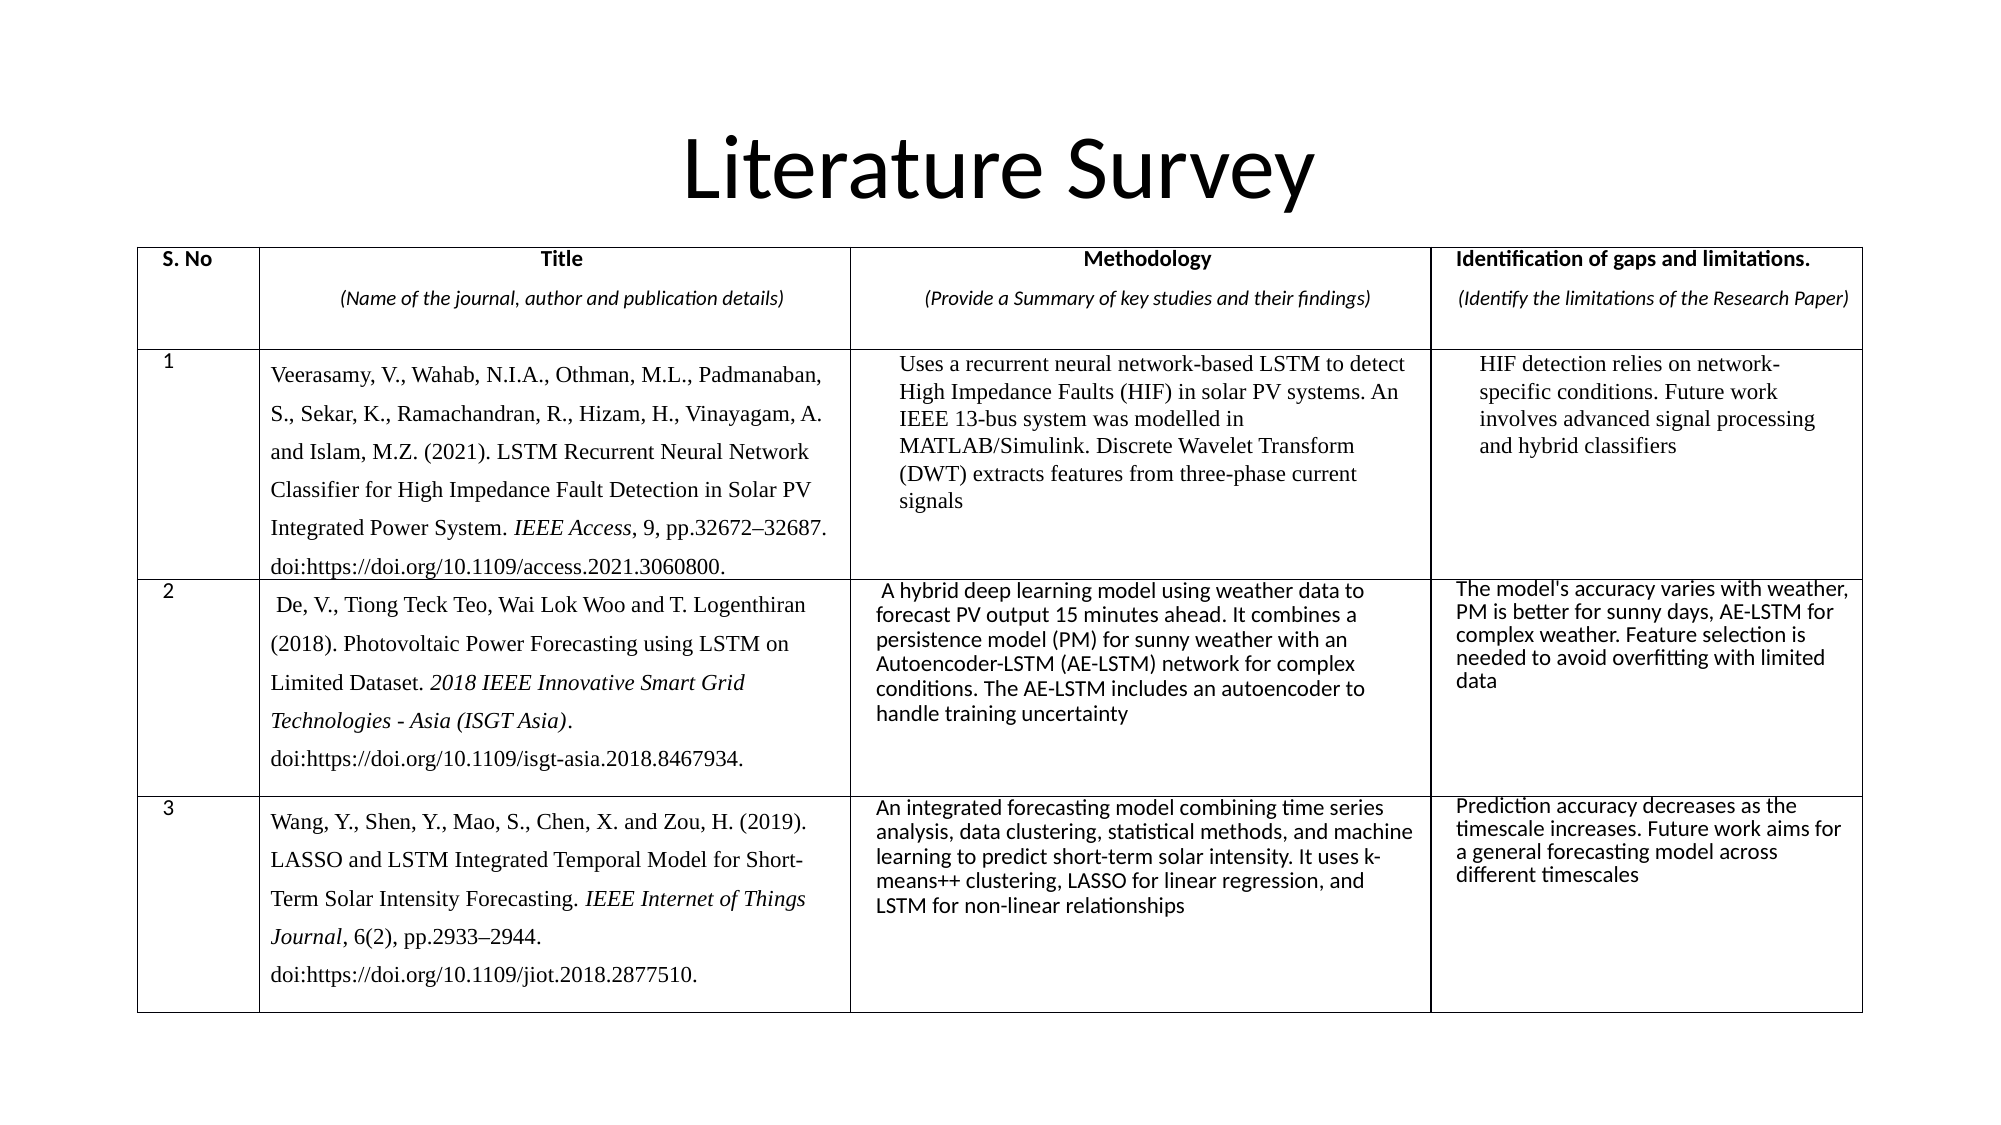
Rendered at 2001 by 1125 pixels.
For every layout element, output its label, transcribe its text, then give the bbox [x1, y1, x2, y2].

table_header Identification of gaps and limitations. (Identify the limitations of the Research Paper) [1432, 248, 1862, 349]
table_cell Veerasamy, V., Wahab, N.I.A., Othman, M.L., Padmanaban, S., Sekar, K., Ramachandran, R., Hizam, H., Vinayagam, A. and Islam, M.Z. (2021). LSTM Recurrent Neural Network Classifier for High Impedance Fault Detection in Solar PV Integrated Power System. IEEE Access, 9, pp.32672–32687. doi:https://doi.org/10.1109/access.2021.3060800. [260, 350, 850, 579]
table_cell An integrated forecasting model combining time series analysis, data clustering, statistical methods, and machine learning to predict short-term solar intensity. It uses k-means++ clustering, LASSO for linear regression, and LSTM for non-linear relationships [851, 797, 1430, 1012]
table_cell 2 [138, 580, 259, 796]
table_header Title (Name of the journal, author and publication details) [260, 248, 850, 349]
table_cell HIF detection relies on network-specific conditions. Future work involves advanced signal processing and hybrid classifiers [1432, 350, 1862, 579]
table_header S. No [138, 248, 259, 349]
table_cell 1 [138, 350, 259, 579]
table_header Methodology (Provide a Summary of key studies and their findings) [851, 248, 1430, 349]
table_cell Wang, Y., Shen, Y., Mao, S., Chen, X. and Zou, H. (2019). LASSO and LSTM Integrated Temporal Model for Short-Term Solar Intensity Forecasting. IEEE Internet of Things Journal, 6(2), pp.2933–2944. doi:https://doi.org/10.1109/jiot.2018.2877510. [260, 797, 850, 1012]
table_cell Uses a recurrent neural network-based LSTM to detect High Impedance Faults (HIF) in solar PV systems. An IEEE 13-bus system was modelled in MATLAB/Simulink. Discrete Wavelet Transform (DWT) extracts features from three-phase current signals [851, 350, 1430, 579]
table_cell A hybrid deep learning model using weather data to forecast PV output 15 minutes ahead. It combines a persistence model (PM) for sunny weather with an Autoencoder-LSTM (AE-LSTM) network for complex conditions. The AE-LSTM includes an autoencoder to handle training uncertainty [851, 580, 1430, 796]
table_cell 3 [138, 797, 259, 1012]
title Literature Survey [137, 59, 1863, 247]
table_cell The model's accuracy varies with weather, PM is better for sunny days, AE-LSTM for complex weather. Feature selection is needed to avoid overfitting with limited data [1432, 580, 1862, 796]
table_cell De, V., Tiong Teck Teo, Wai Lok Woo and T. Logenthiran (2018). Photovoltaic Power Forecasting using LSTM on Limited Dataset. 2018 IEEE Innovative Smart Grid Technologies - Asia (ISGT Asia). doi:https://doi.org/10.1109/isgt-asia.2018.8467934. [260, 580, 850, 796]
table_cell Prediction accuracy decreases as the timescale increases. Future work aims for a general forecasting model across different timescales [1432, 797, 1862, 1012]
